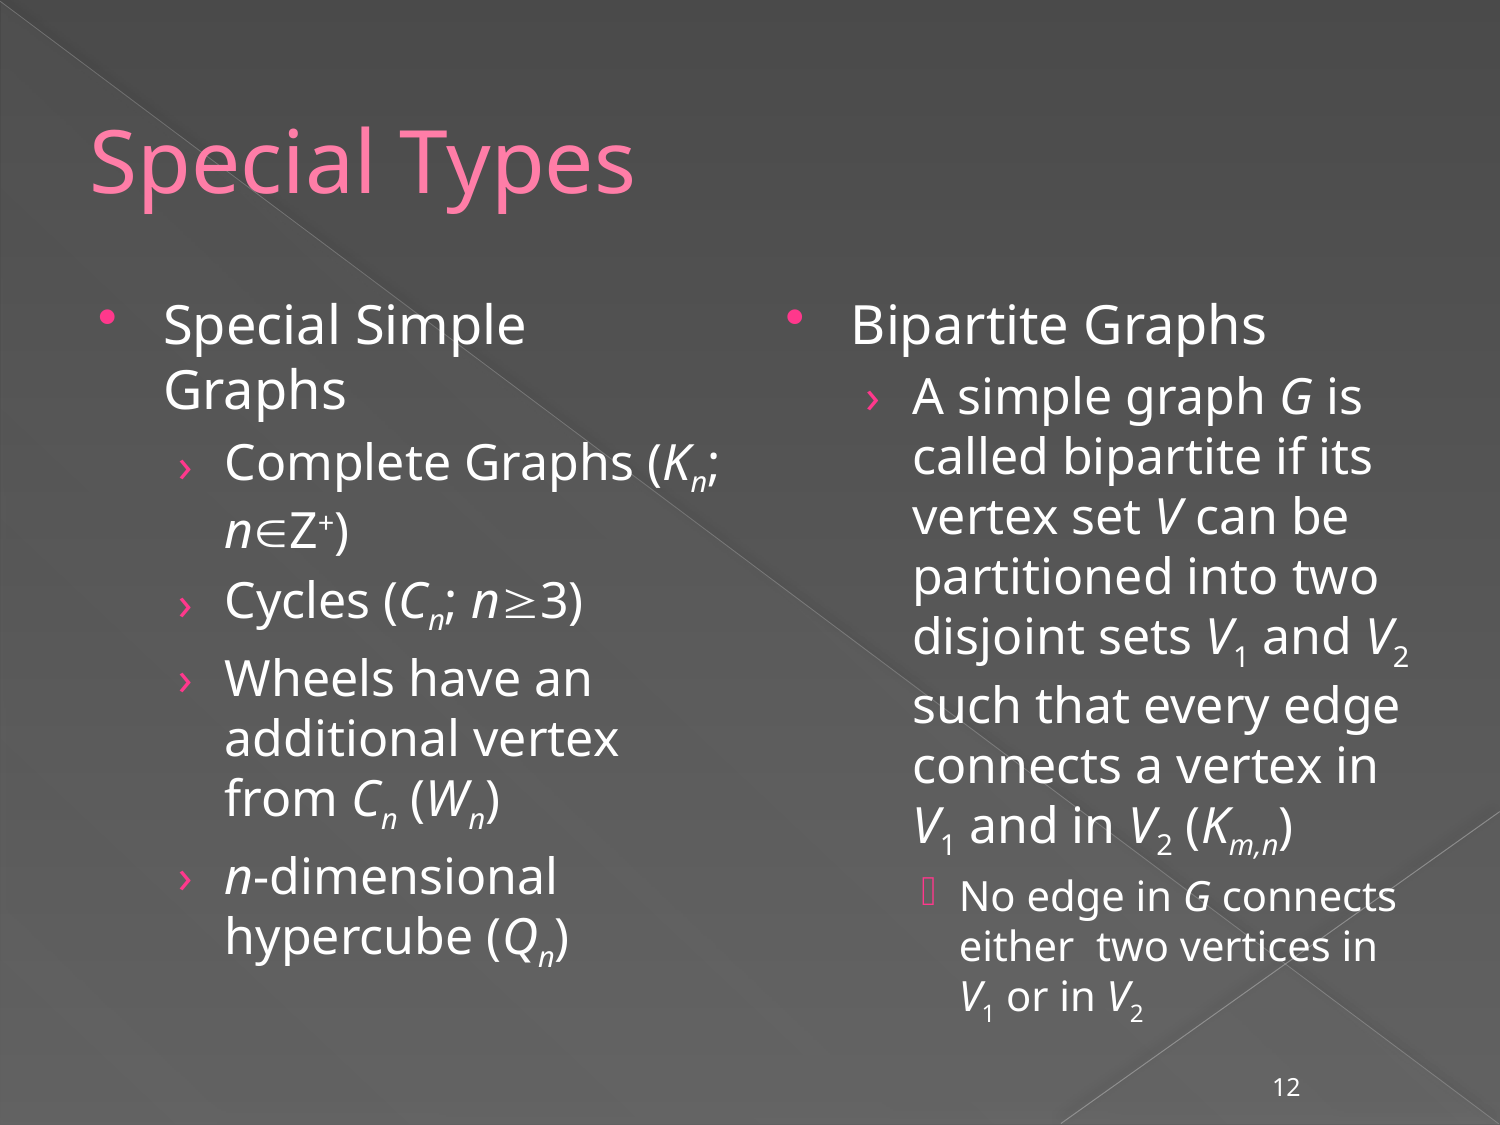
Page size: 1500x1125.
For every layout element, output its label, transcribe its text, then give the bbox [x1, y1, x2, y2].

list Bipartite Graphs A simple graph G is called bipartite if its vertex set V can be partitioned into two disjoint sets V1 and V2 such that every edge connects a vertex in V1 and in V2 (Km,n) No edge in G connects either two vertices in V1 or in V2 [762, 282, 1425, 1125]
title Special Types [75, 43, 1425, 274]
slide_number 12 [1245, 1063, 1328, 1113]
list Special Simple Graphs Complete Graphs (Kn; nZ+) Cycles (Cn; n3) Wheels have an additional vertex from Cn (Wn) n-dimensional hypercube (Qn) [75, 282, 738, 1025]
